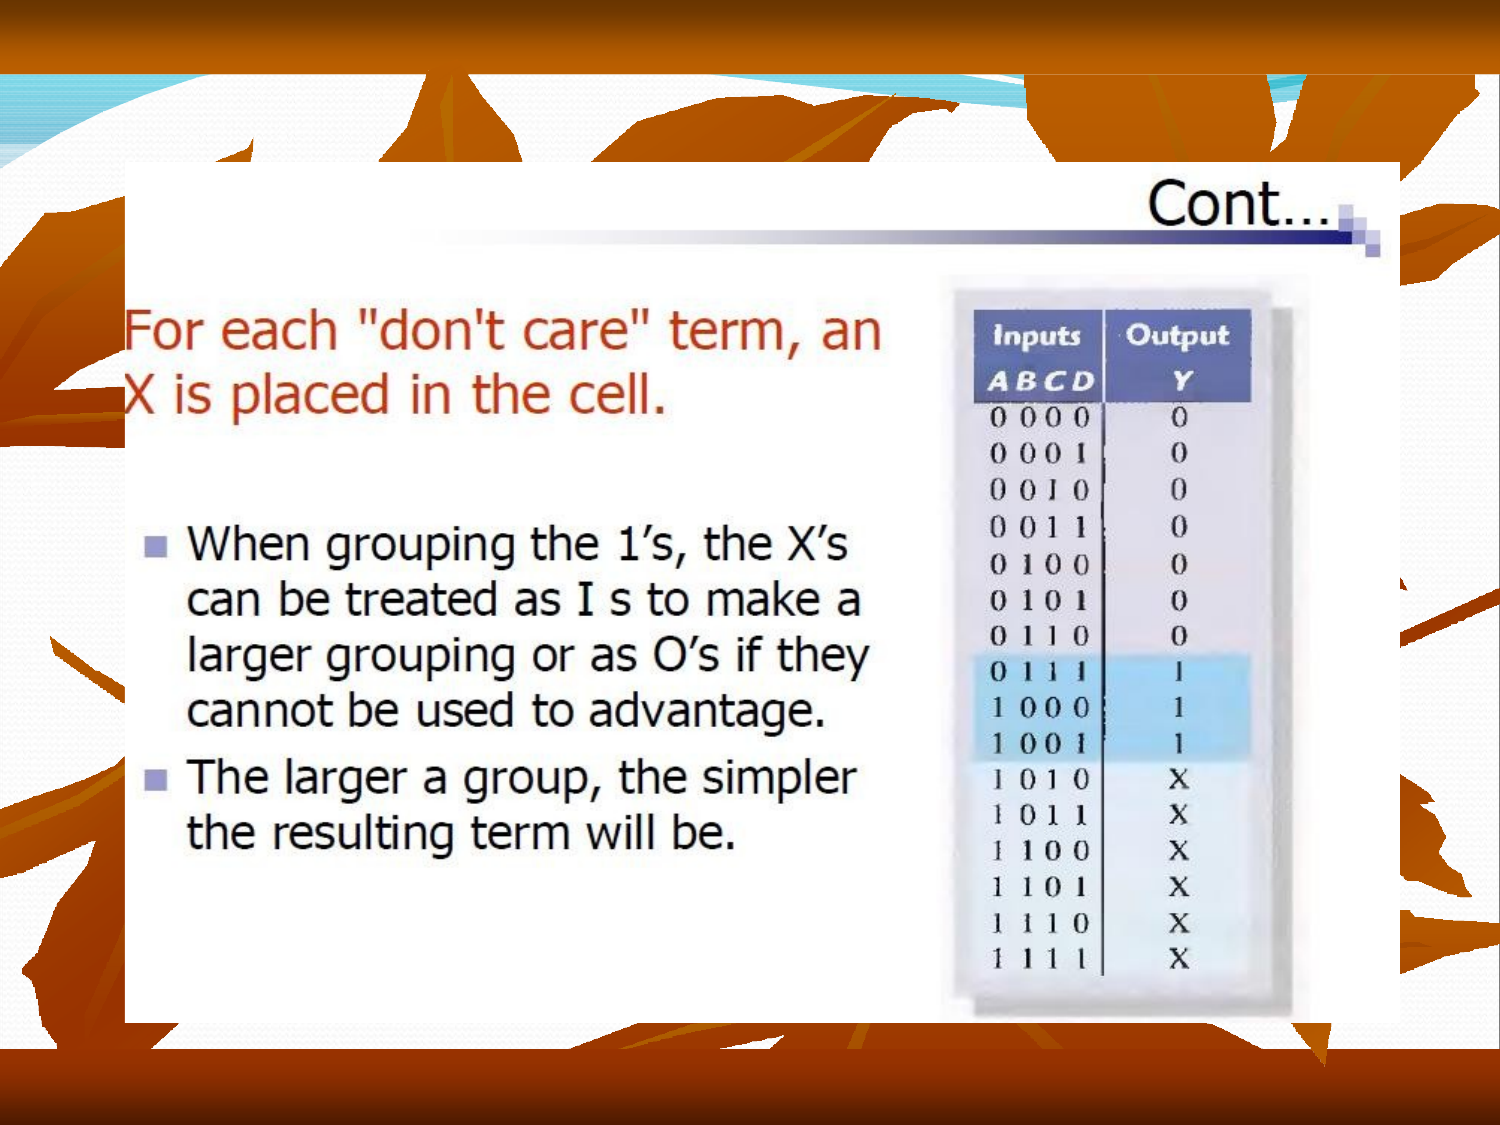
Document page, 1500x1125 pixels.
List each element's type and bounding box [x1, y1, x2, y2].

text_box [0, 0, 1500, 1125]
